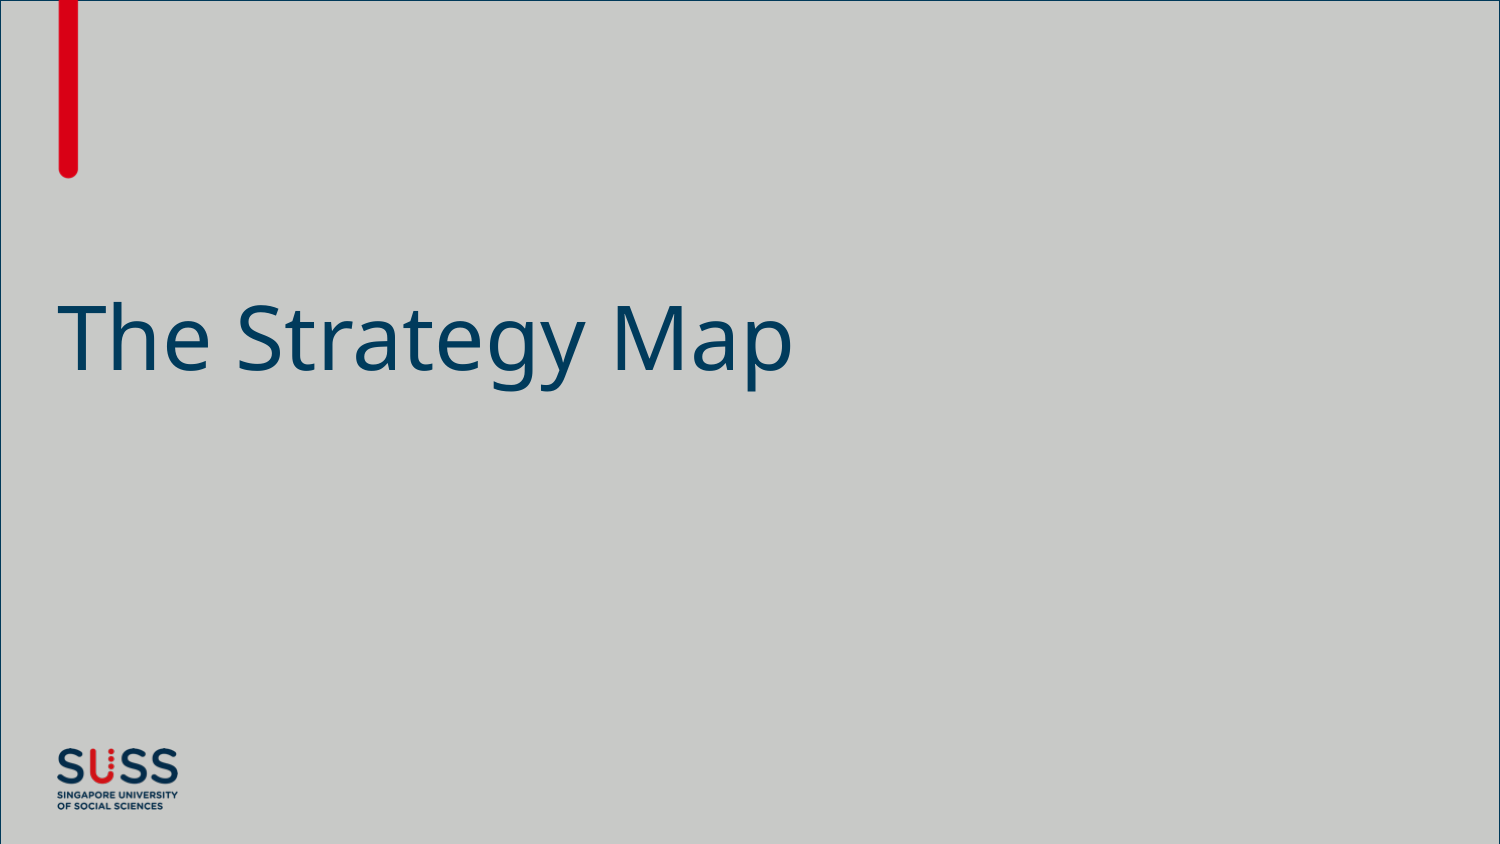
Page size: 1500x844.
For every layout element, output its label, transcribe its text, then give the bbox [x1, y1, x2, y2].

picture [57, 0, 81, 200]
title The Strategy Map [42, 204, 1318, 466]
picture [57, 748, 178, 810]
